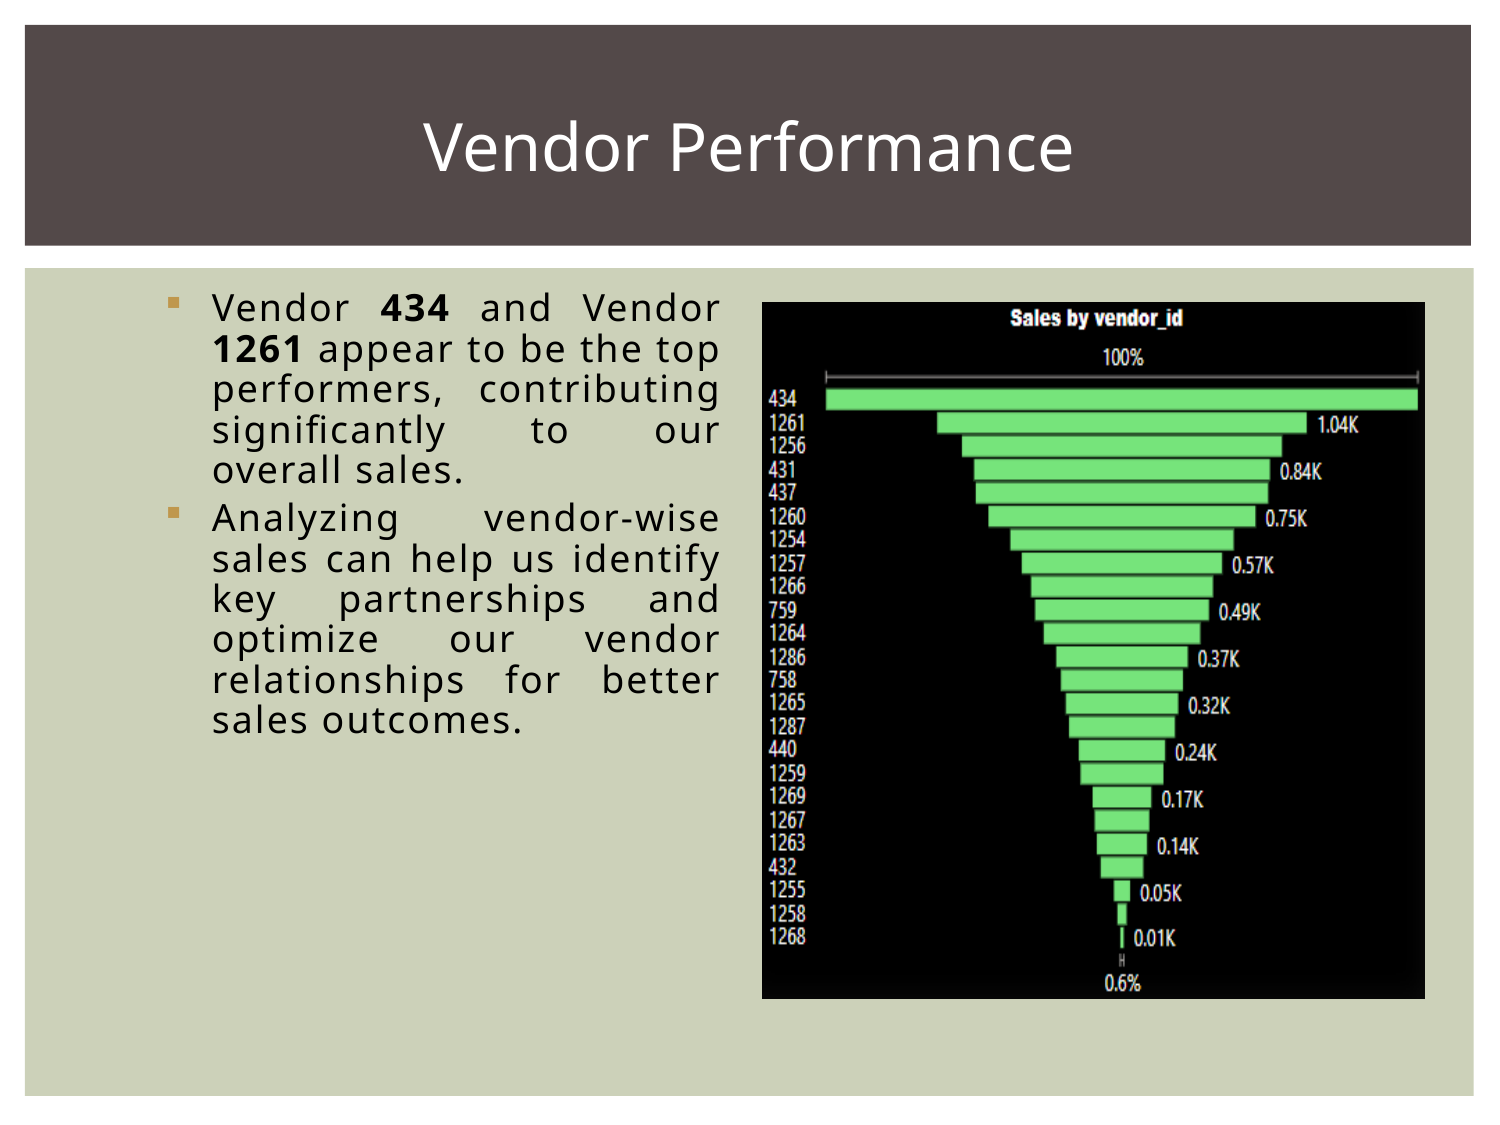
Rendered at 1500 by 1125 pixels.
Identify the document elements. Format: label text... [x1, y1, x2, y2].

picture [762, 302, 1426, 999]
title Vendor Performance [62, 58, 1438, 232]
list Vendor 434 and Vendor 1261 appear to be the top performers, contributing significantly to our overall sales. Analyzing vendor-wise sales can help us identify key partnerships and optimize our vendor relationships for better sales outcomes. [75, 281, 738, 1005]
